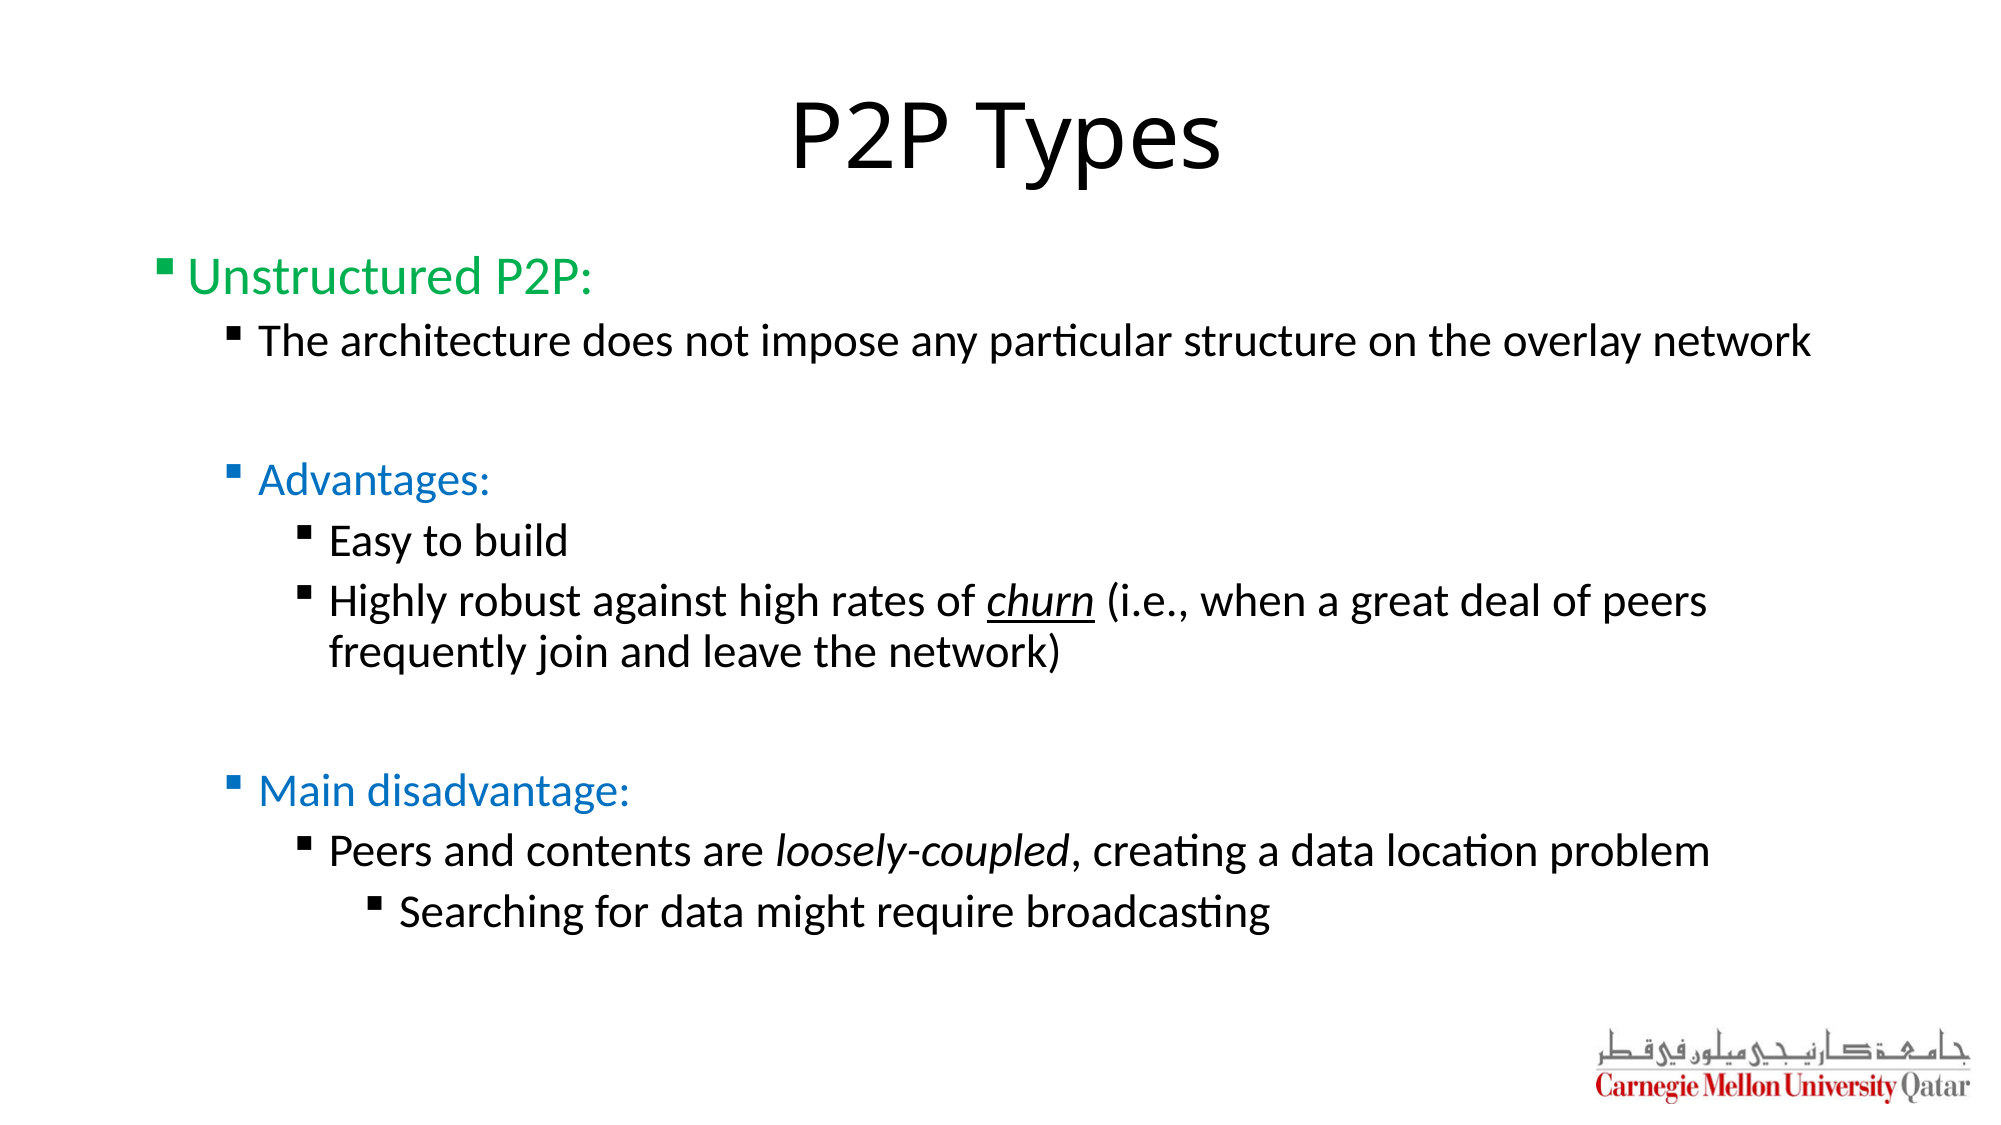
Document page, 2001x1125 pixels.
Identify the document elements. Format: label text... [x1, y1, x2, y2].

title P2P Types [287, 45, 1725, 233]
list Unstructured P2P: The architecture does not impose any particular structure on the overlay network Advantages: Easy to build Highly robust against high rates of churn (i.e., when a great deal of peers frequently join and leave the network) Main disadvantage: Peers and contents are loosely-coupled, creating a data location problem Searching for data might require broadcasting [137, 239, 1863, 954]
picture [1596, 1027, 1971, 1104]
